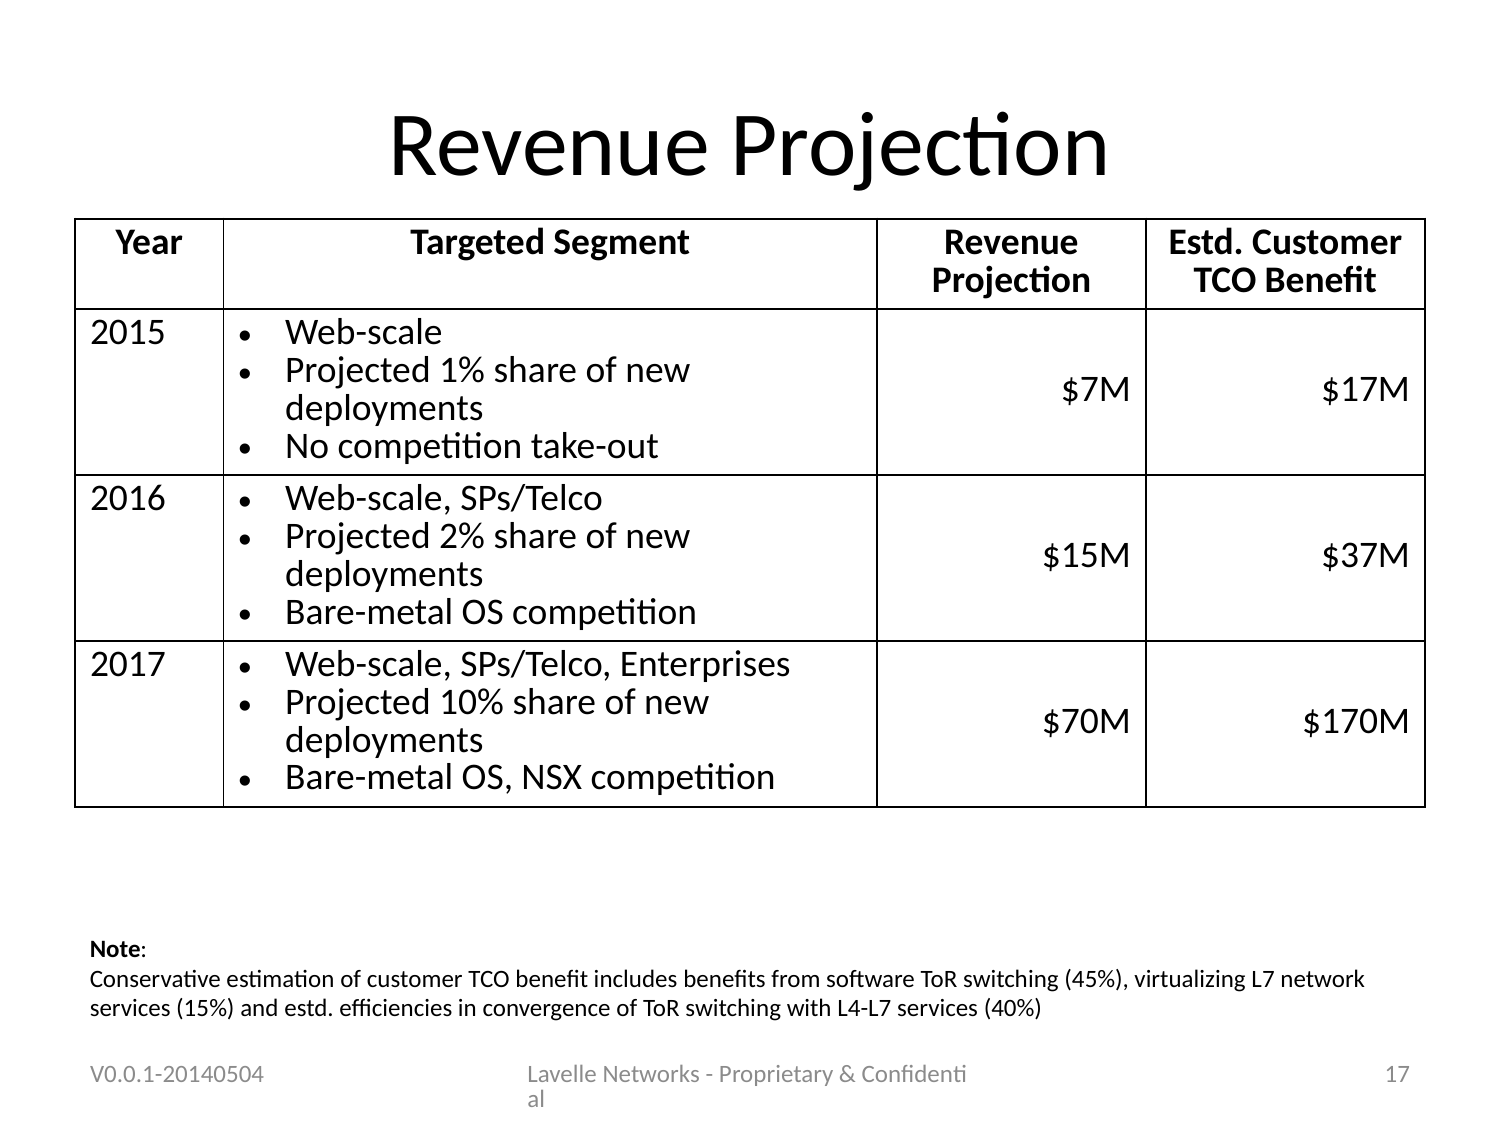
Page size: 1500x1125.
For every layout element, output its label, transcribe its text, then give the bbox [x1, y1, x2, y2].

table_cell 2015 [76, 310, 223, 474]
table_cell $17M [1147, 310, 1424, 474]
table_cell $170M [1147, 642, 1424, 806]
table_cell Web-scale, SPs/Telco Projected 2% share of new deployments Bare-metal OS competition [224, 476, 876, 640]
title Revenue Projection [75, 45, 1425, 218]
slide_number 17 [1074, 1047, 1425, 1103]
text_box Note: Conservative estimation of customer TCO benefit includes benefits from software ToR switching (45%), virtualizing L7 network services (15%) and estd. efficiencies in convergence of ToR switching with L4-L7 services (40%) [74, 924, 1425, 1047]
table_cell $70M [878, 642, 1145, 806]
table_header Revenue Projection [878, 220, 1145, 308]
table_cell $7M [878, 310, 1145, 474]
table_header Estd. Customer TCO Benefit [1147, 220, 1424, 308]
table_cell $37M [1147, 476, 1424, 640]
table_cell Web-scale, SPs/Telco, Enterprises Projected 10% share of new deployments Bare-metal OS, NSX competition [224, 642, 876, 806]
table_cell $15M [878, 476, 1145, 640]
table_cell 2016 [76, 476, 223, 640]
table_cell 2017 [76, 642, 223, 806]
table_cell Web-scale Projected 1% share of new deployments No competition take-out [224, 310, 876, 474]
table_header Targeted Segment [224, 220, 876, 308]
footer Lavelle Networks - Proprietary & Confidential [512, 1047, 988, 1103]
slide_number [75, 1047, 425, 1103]
table_header Year [76, 220, 223, 308]
